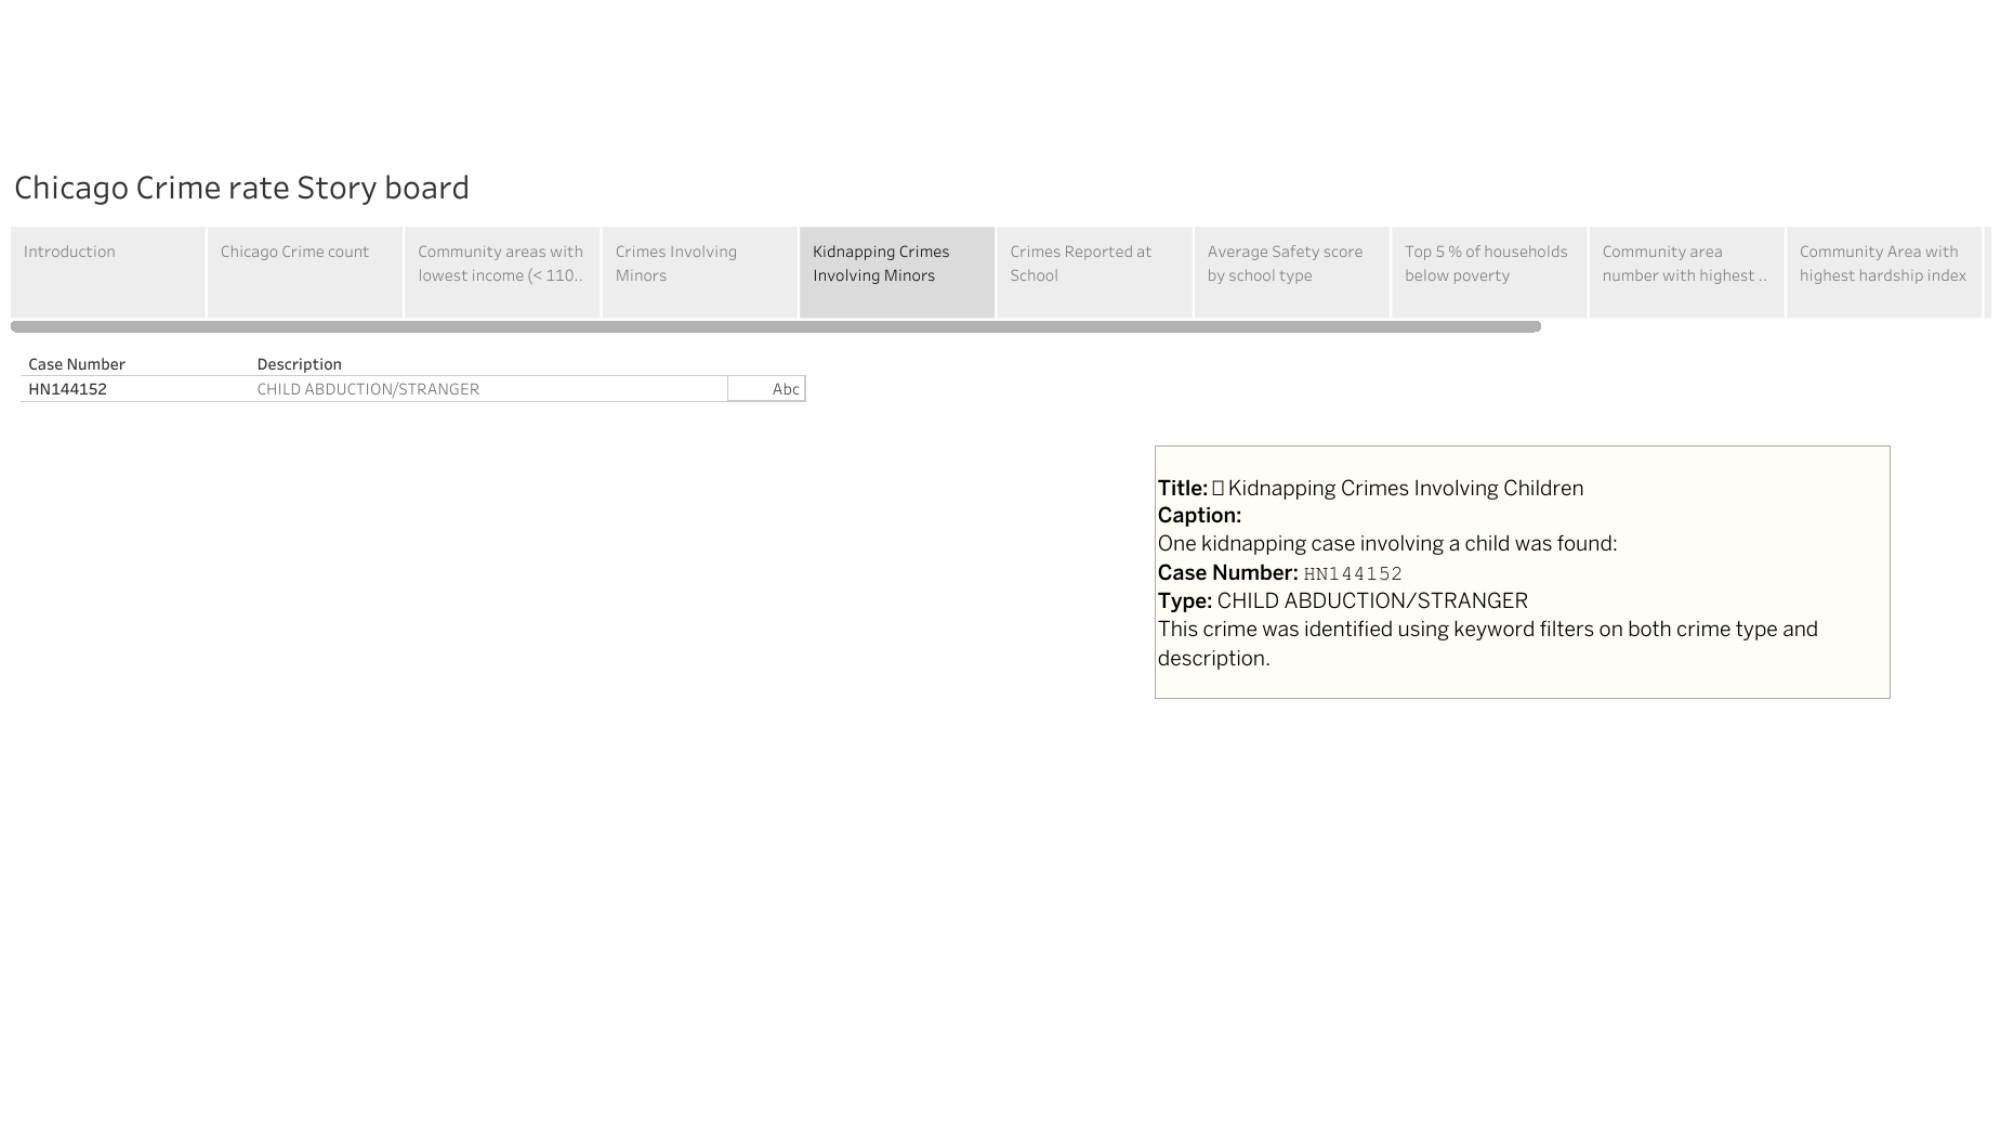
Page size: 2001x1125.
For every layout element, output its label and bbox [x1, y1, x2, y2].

picture [0, 153, 2000, 972]
